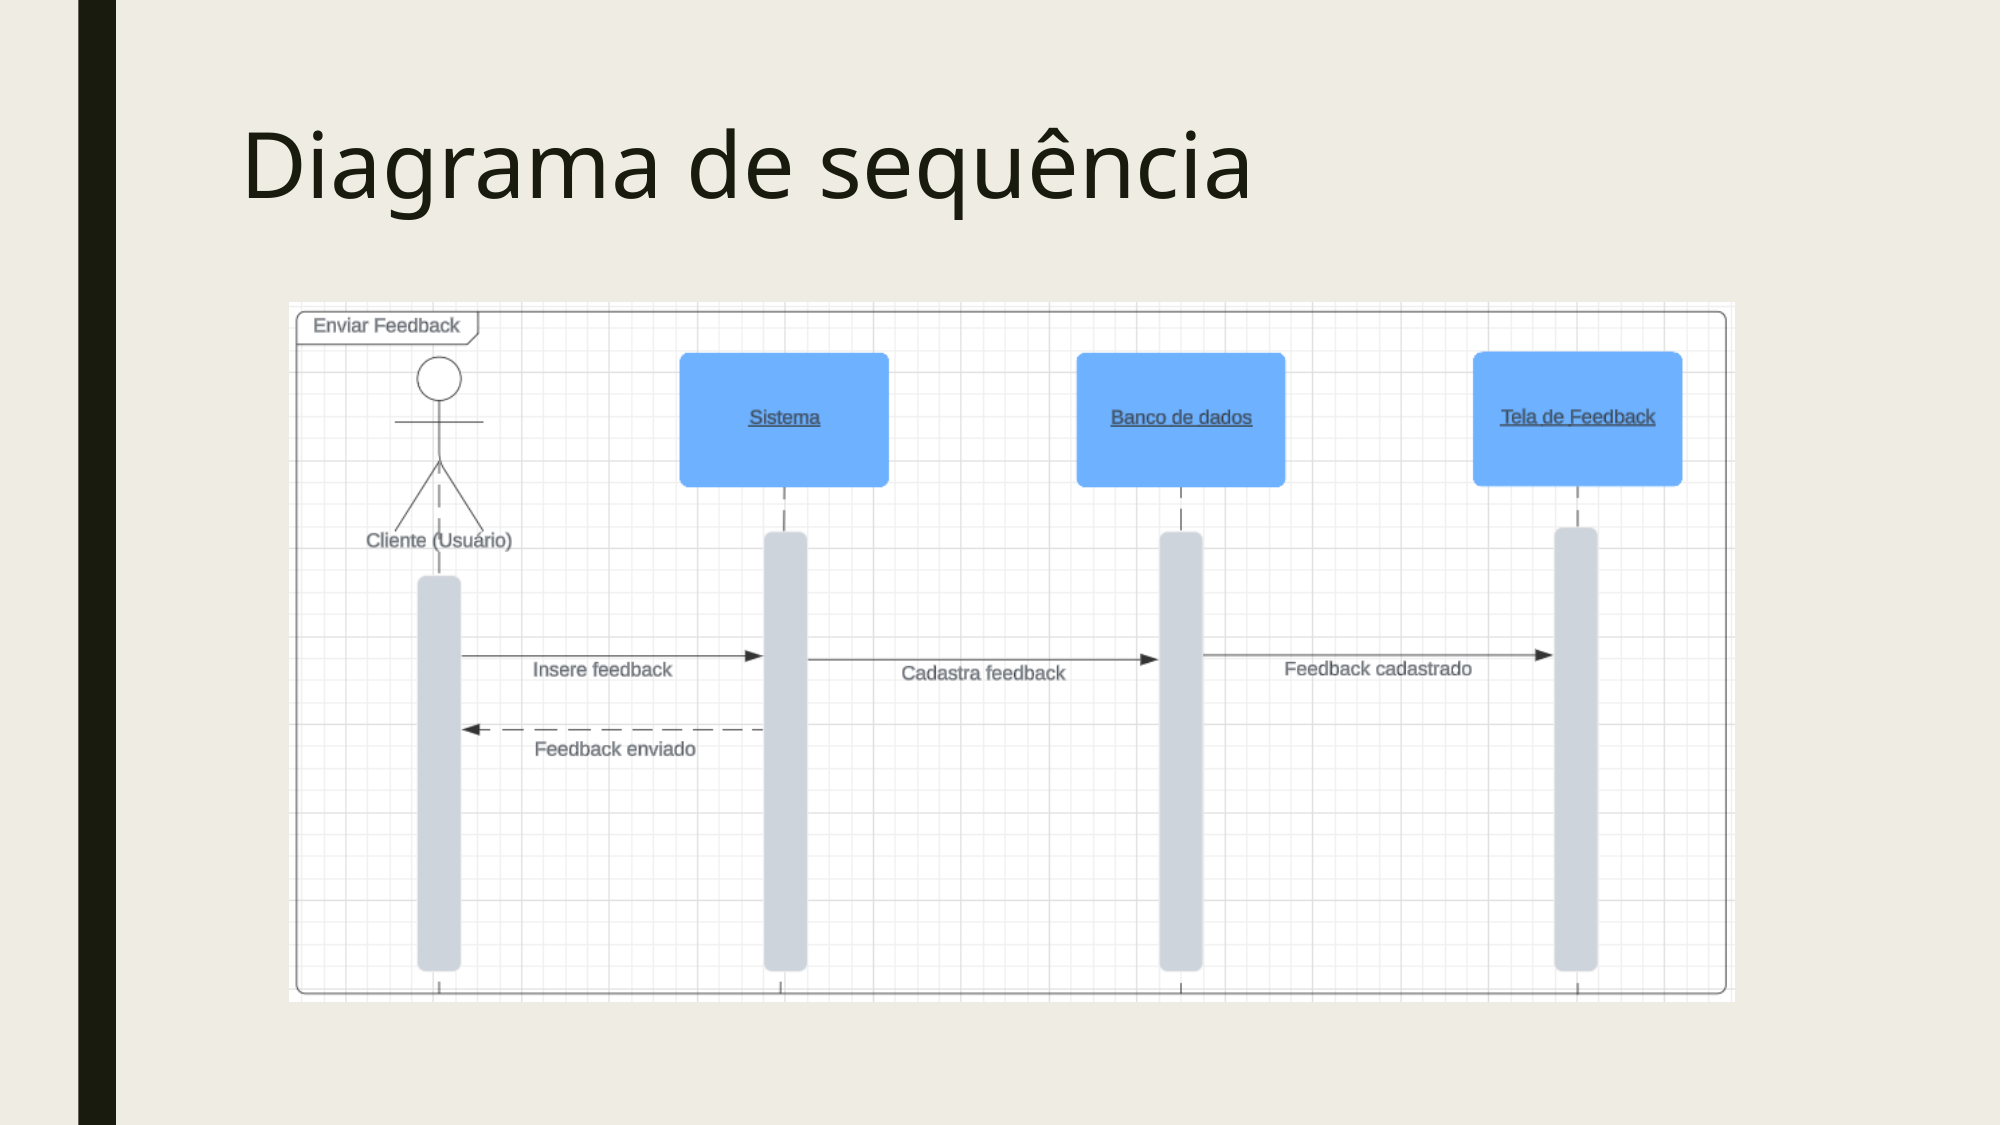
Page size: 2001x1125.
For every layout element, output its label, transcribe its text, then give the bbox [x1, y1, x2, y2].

picture [289, 302, 1736, 1002]
title Diagrama de sequência [225, 112, 1800, 357]
